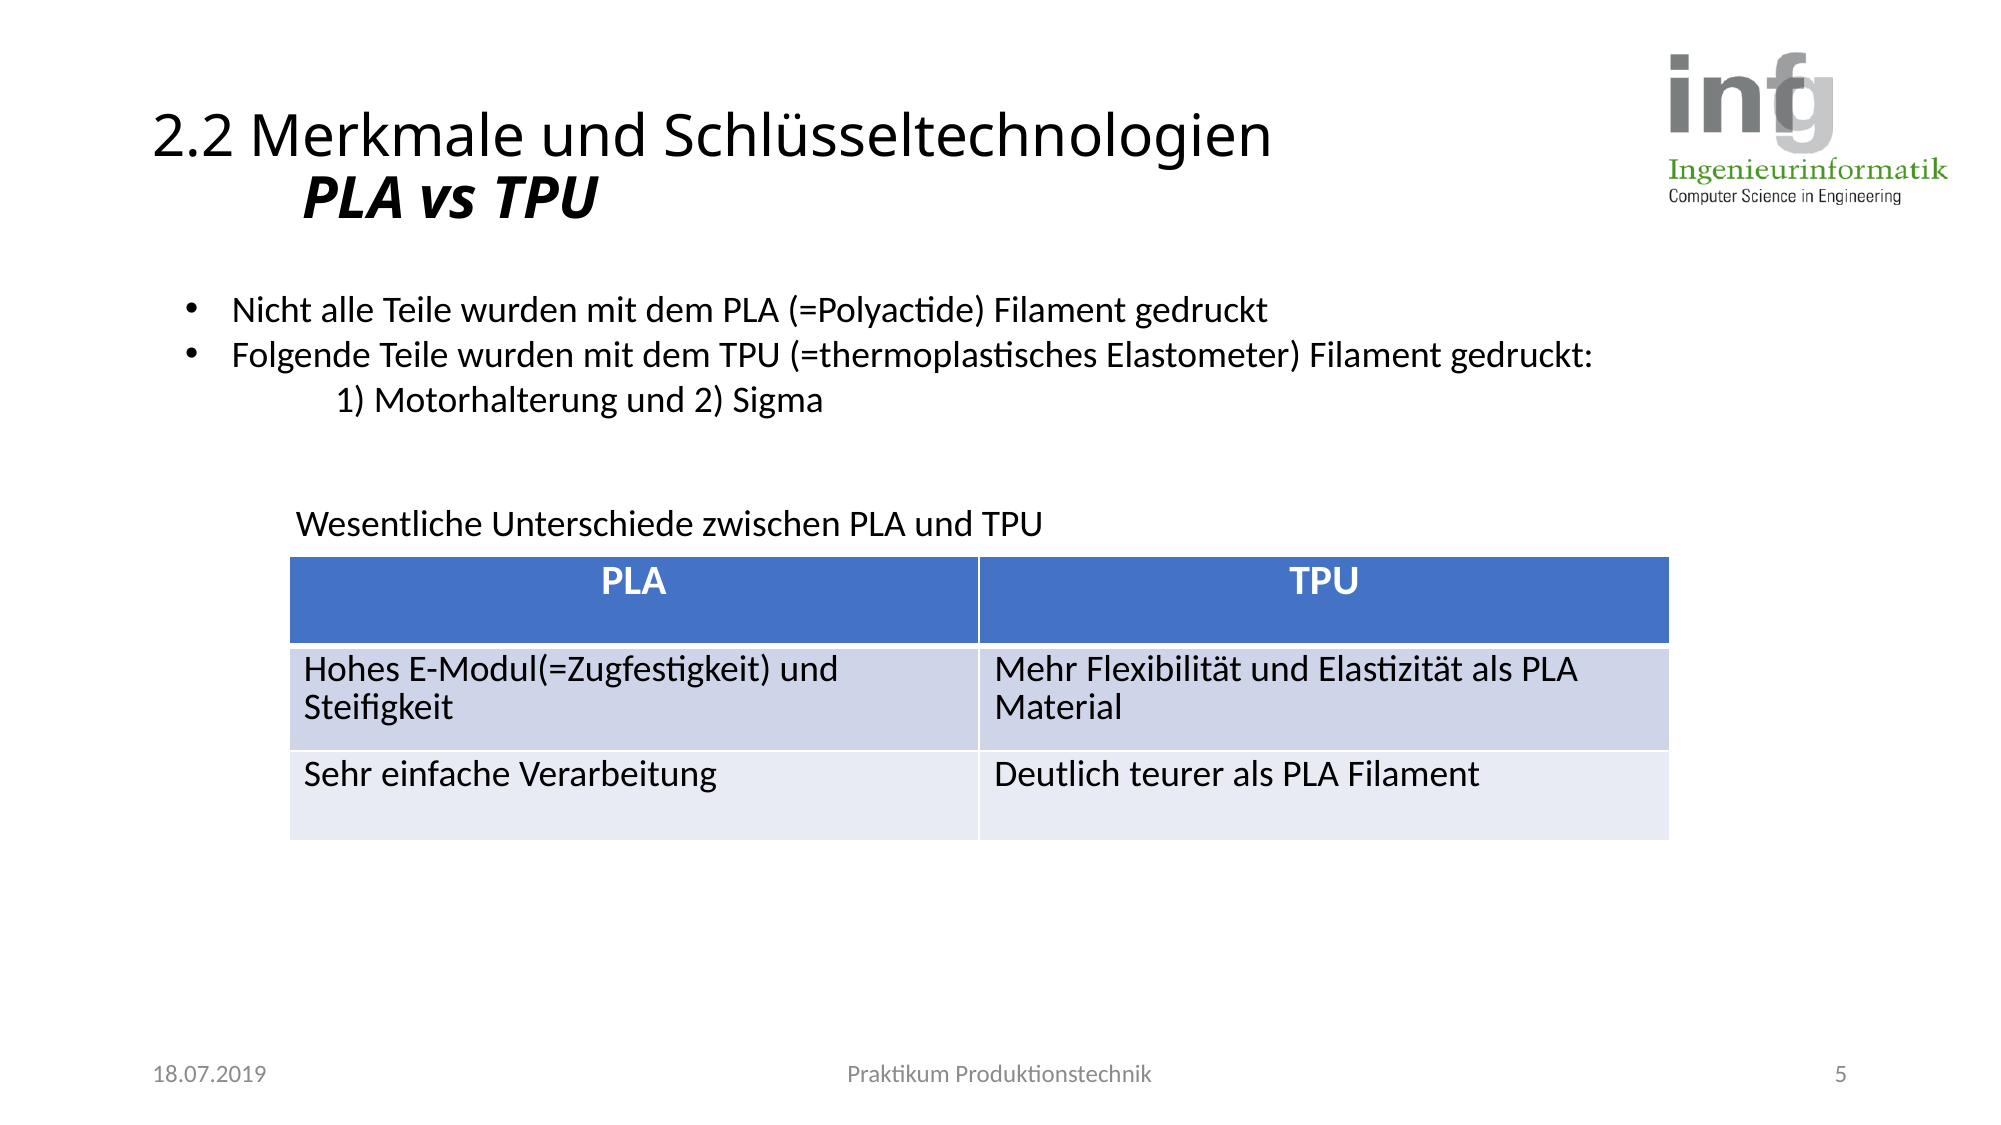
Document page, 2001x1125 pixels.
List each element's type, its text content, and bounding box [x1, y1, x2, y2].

text_box Wesentliche Unterschiede zwischen PLA und TPU [280, 491, 1060, 552]
table_header PLA [290, 557, 978, 643]
title 2.2 Merkmale und Schlüsseltechnologien PLA vs TPU [137, 59, 1863, 278]
table_cell Mehr Flexibilität und Elastizität als PLA Material [980, 649, 1669, 750]
table_cell Deutlich teurer als PLA Filament [980, 752, 1669, 840]
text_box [137, 1042, 1863, 1103]
table_cell Sehr einfache Verarbeitung [290, 752, 978, 840]
picture [1669, 52, 1948, 205]
text_box Nicht alle Teile wurden mit dem PLA (=Polyactide) Filament gedruckt Folgende Teile wurden mit dem TPU (=thermoplastisches Elastometer) Filament gedruckt: 1) Motorhalterung und 2) Sigma [170, 277, 1877, 427]
table_cell Hohes E-Modul(=Zugfestigkeit) und Steifigkeit [290, 649, 978, 750]
table_header TPU [980, 557, 1669, 643]
